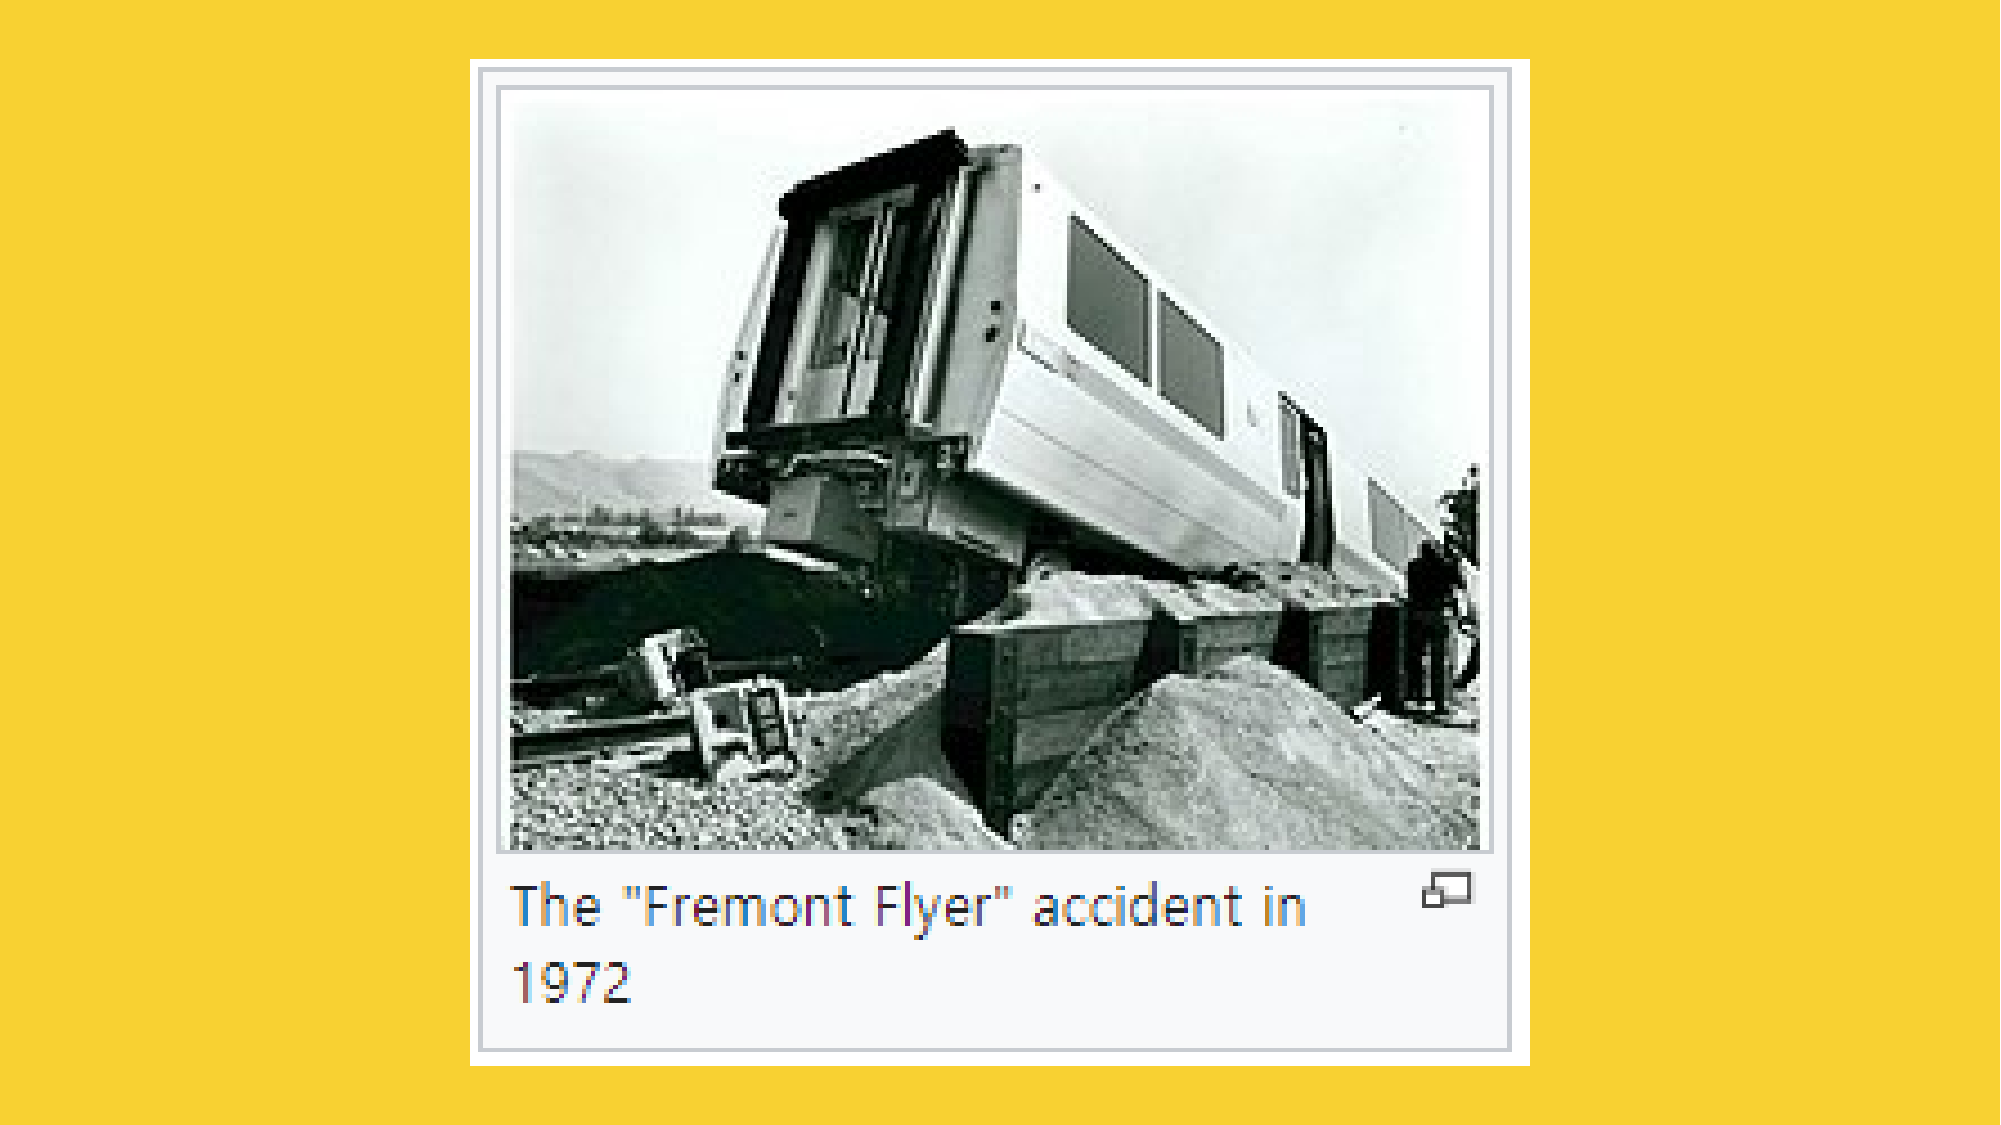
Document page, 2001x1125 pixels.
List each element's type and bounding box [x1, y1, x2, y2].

picture [470, 59, 1530, 1066]
